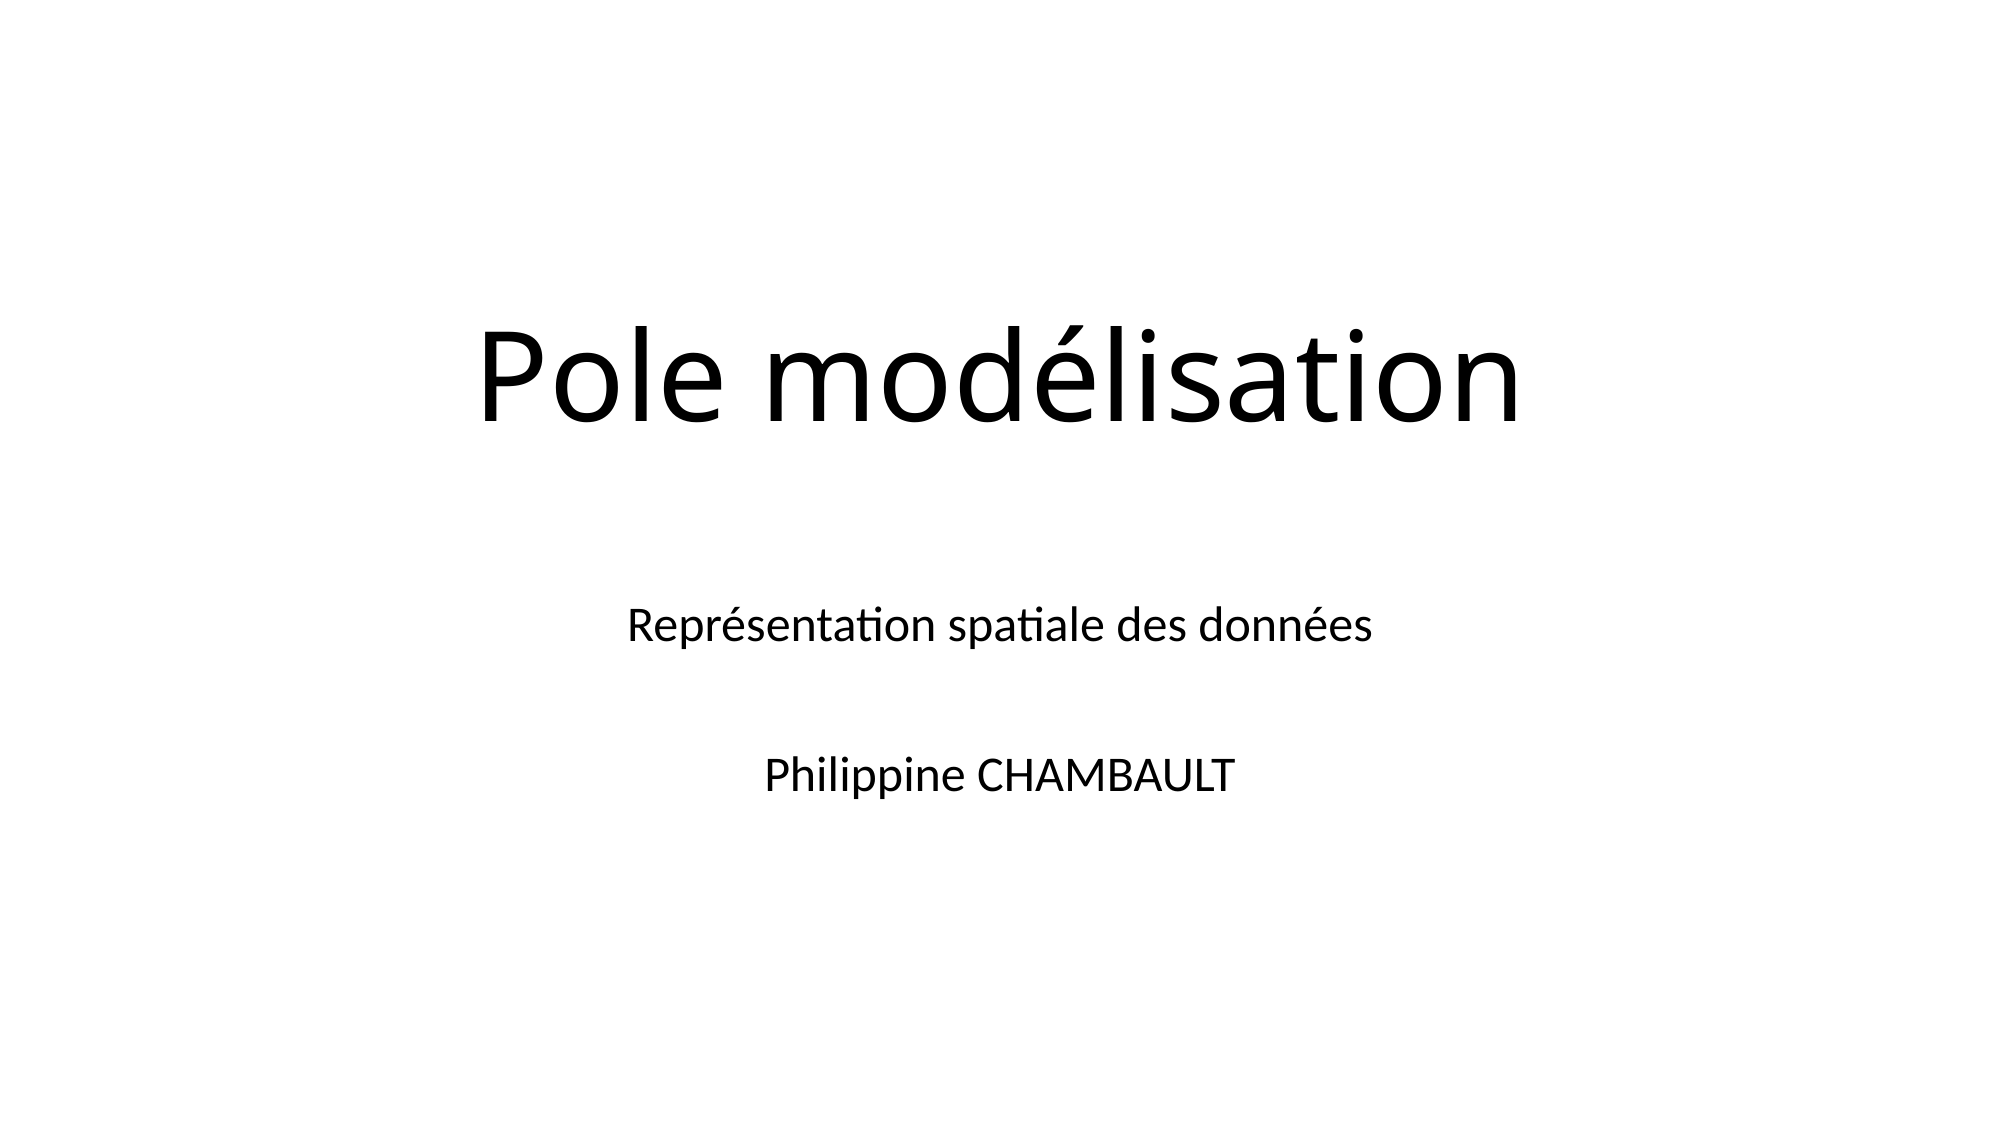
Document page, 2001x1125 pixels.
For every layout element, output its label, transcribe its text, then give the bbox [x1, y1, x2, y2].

subtitle Représentation spatiale des données Philippine CHAMBAULT [249, 590, 1750, 863]
title Pole modélisation [249, 64, 1750, 456]
